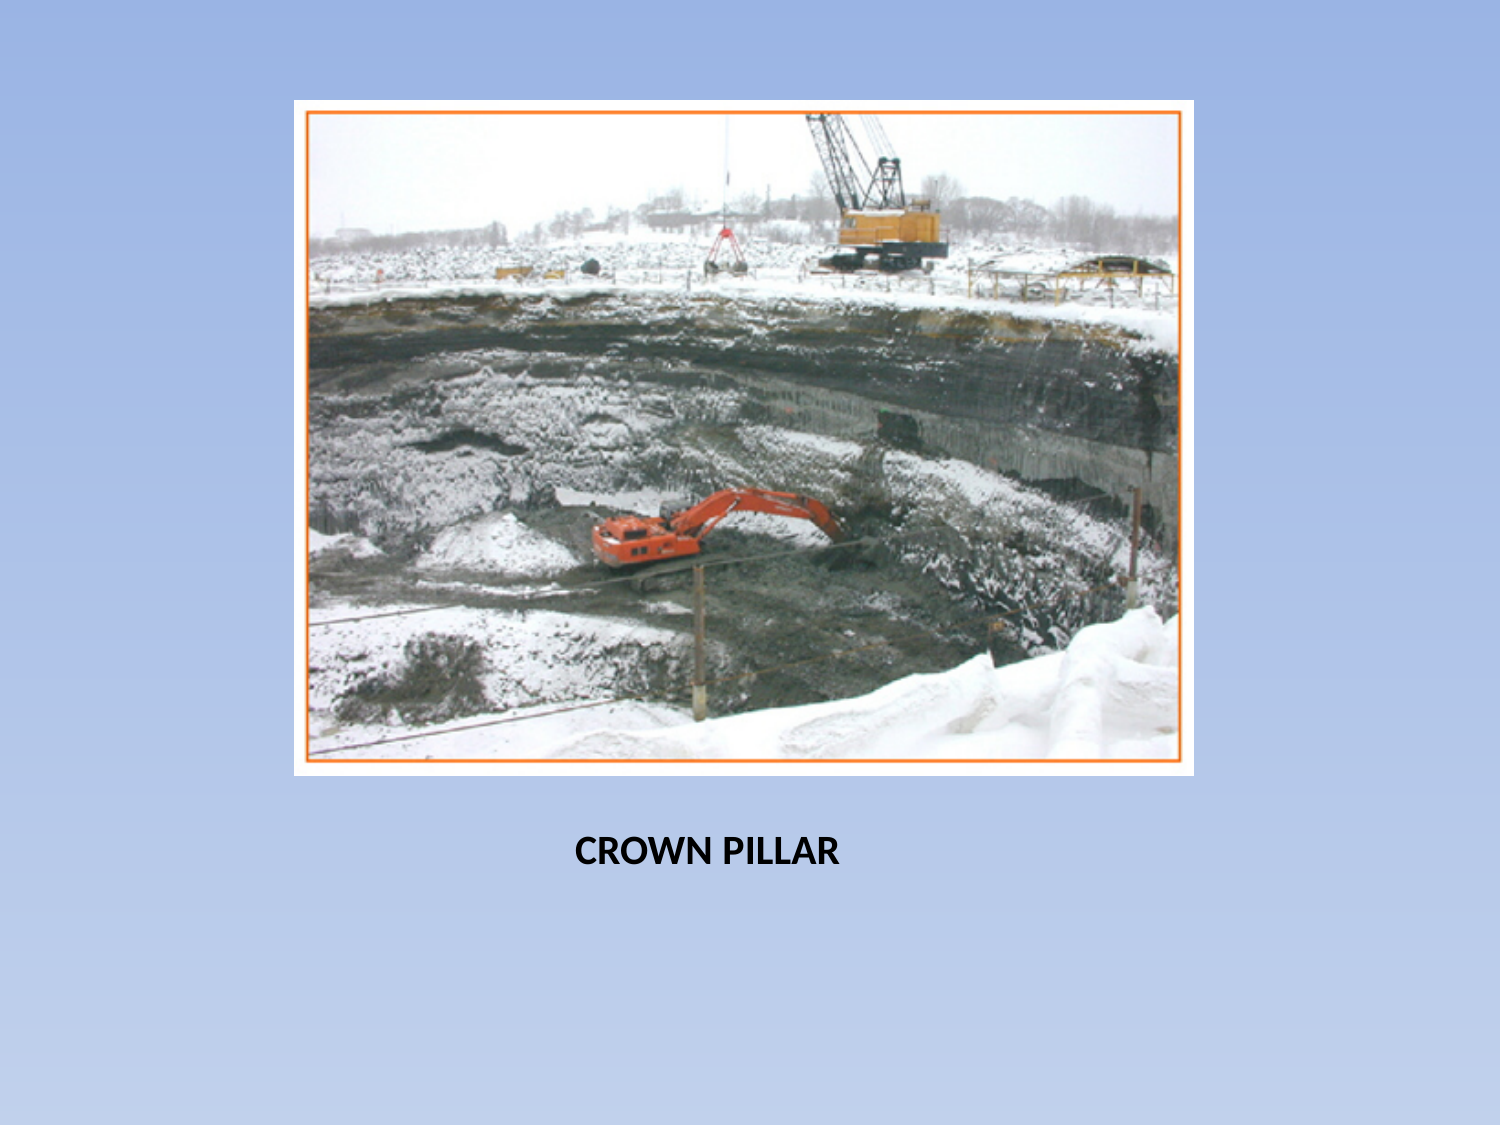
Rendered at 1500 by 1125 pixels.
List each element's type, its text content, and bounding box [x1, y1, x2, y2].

picture [293, 100, 1195, 776]
title CROWN PILLAR [294, 787, 1194, 881]
